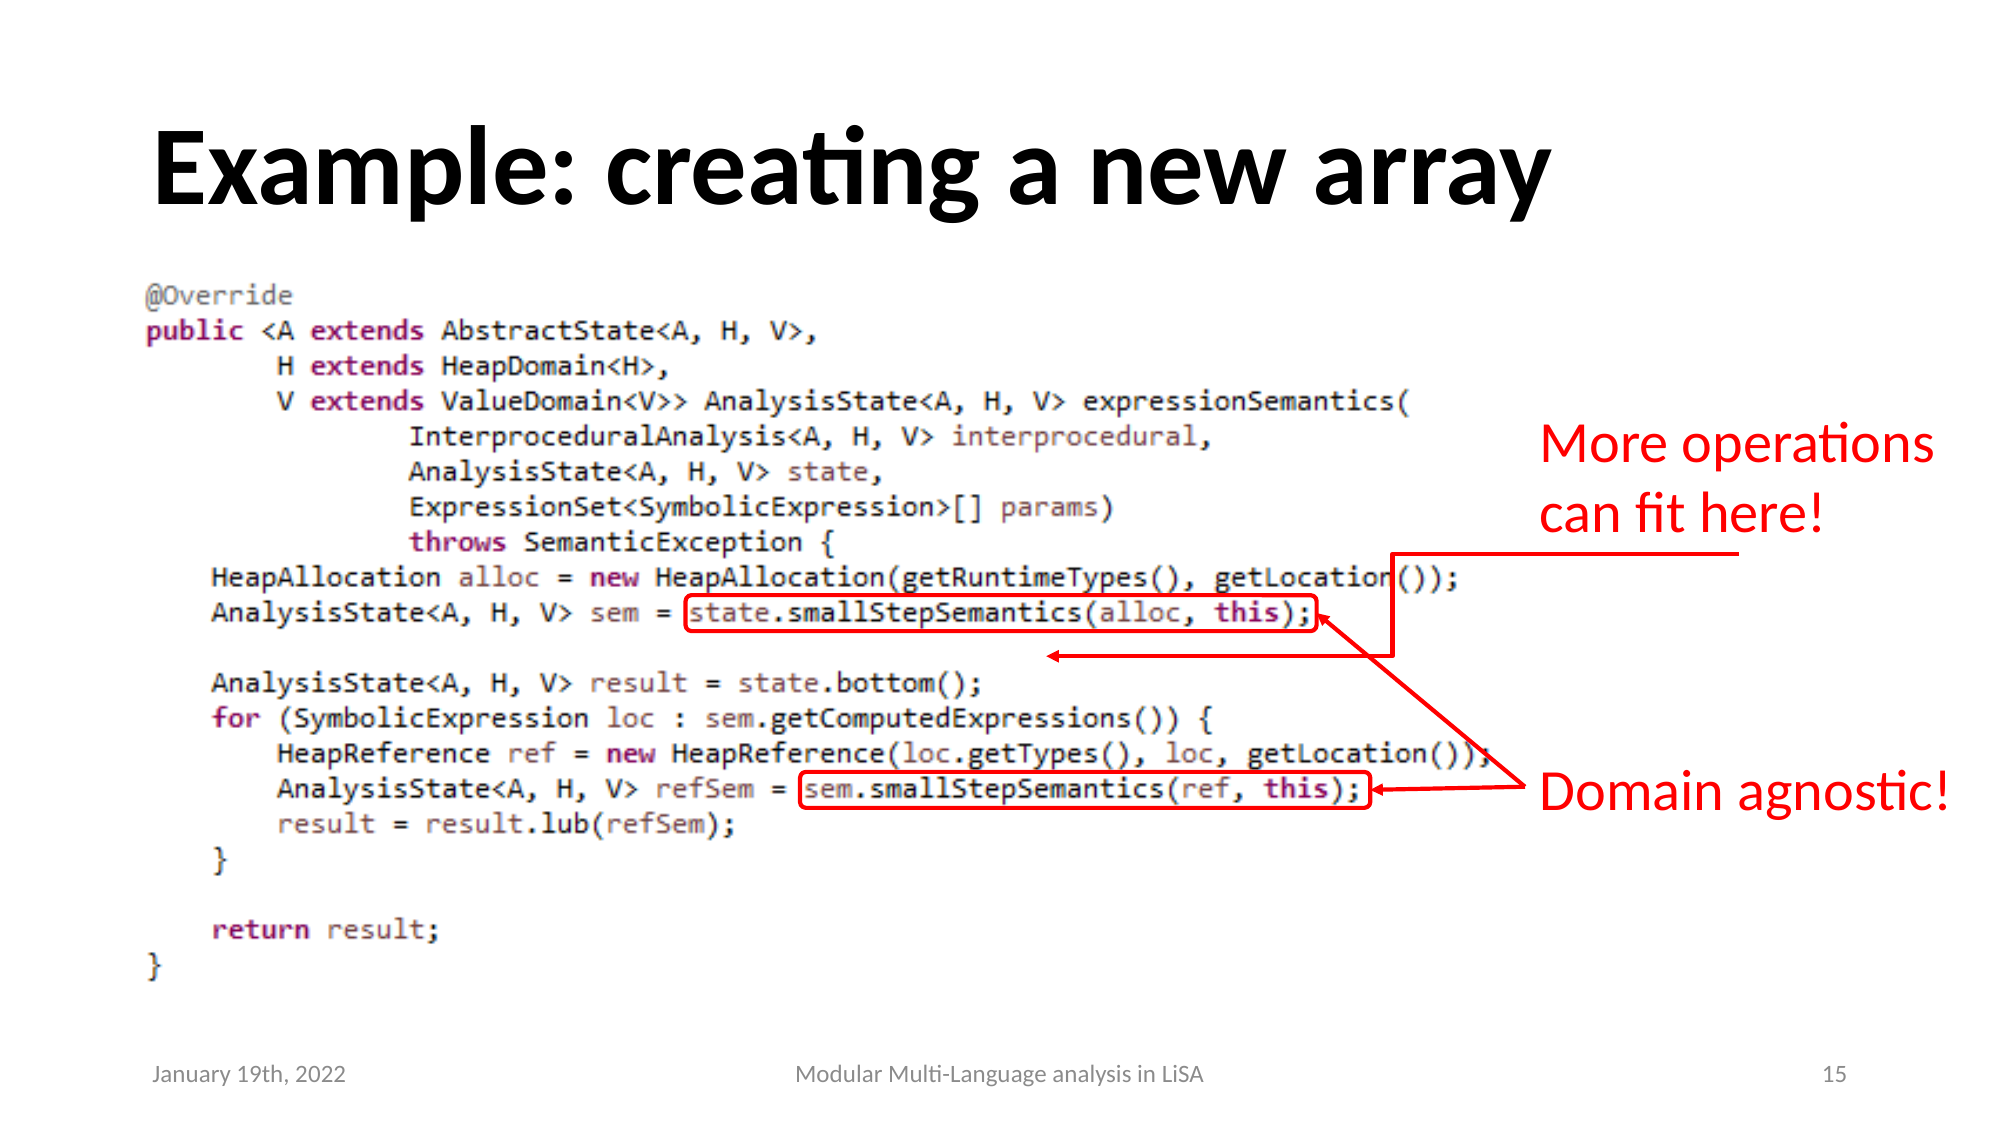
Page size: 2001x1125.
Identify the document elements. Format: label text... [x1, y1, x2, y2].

slide_number 15 [1412, 1042, 1863, 1103]
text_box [1045, 553, 1739, 657]
picture [137, 277, 1514, 992]
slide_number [137, 1042, 588, 1103]
text_box More operations can fit here! [1524, 397, 1953, 552]
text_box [1316, 612, 1526, 788]
text_box Domain agnostic! [1524, 744, 1975, 830]
title Example: creating a new array [137, 59, 1863, 278]
footer Modular Multi-Language analysis in LiSA [662, 1042, 1338, 1103]
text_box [1370, 786, 1526, 791]
